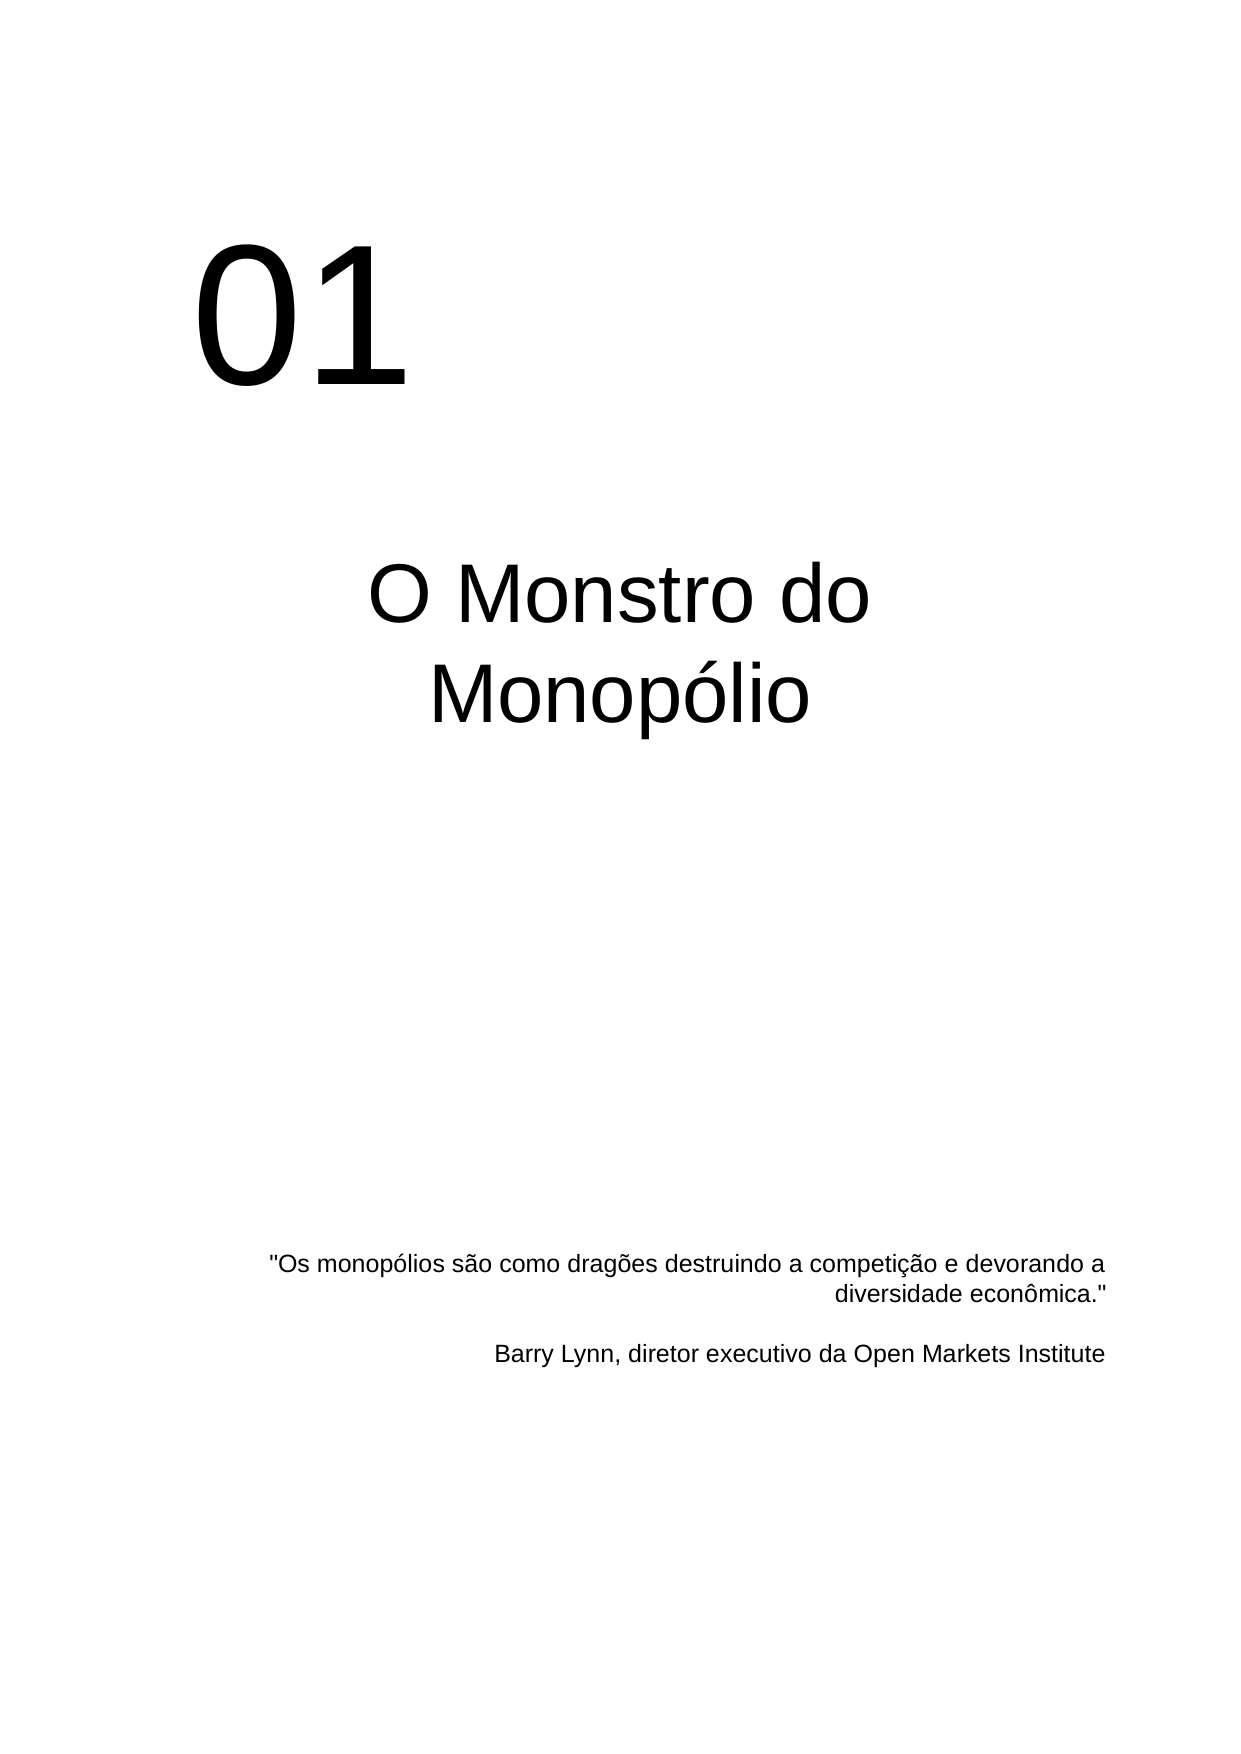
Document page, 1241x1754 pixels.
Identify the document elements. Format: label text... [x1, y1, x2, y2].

text_box O Monstro do Monopólio [177, 531, 1063, 733]
text_box "Os monopólios são como dragões destruindo a competição e devorando a diversidade econômica." Barry Lynn, diretor executivo da Open Markets Institute [177, 1240, 1122, 1367]
text_box 01 [177, 177, 532, 416]
